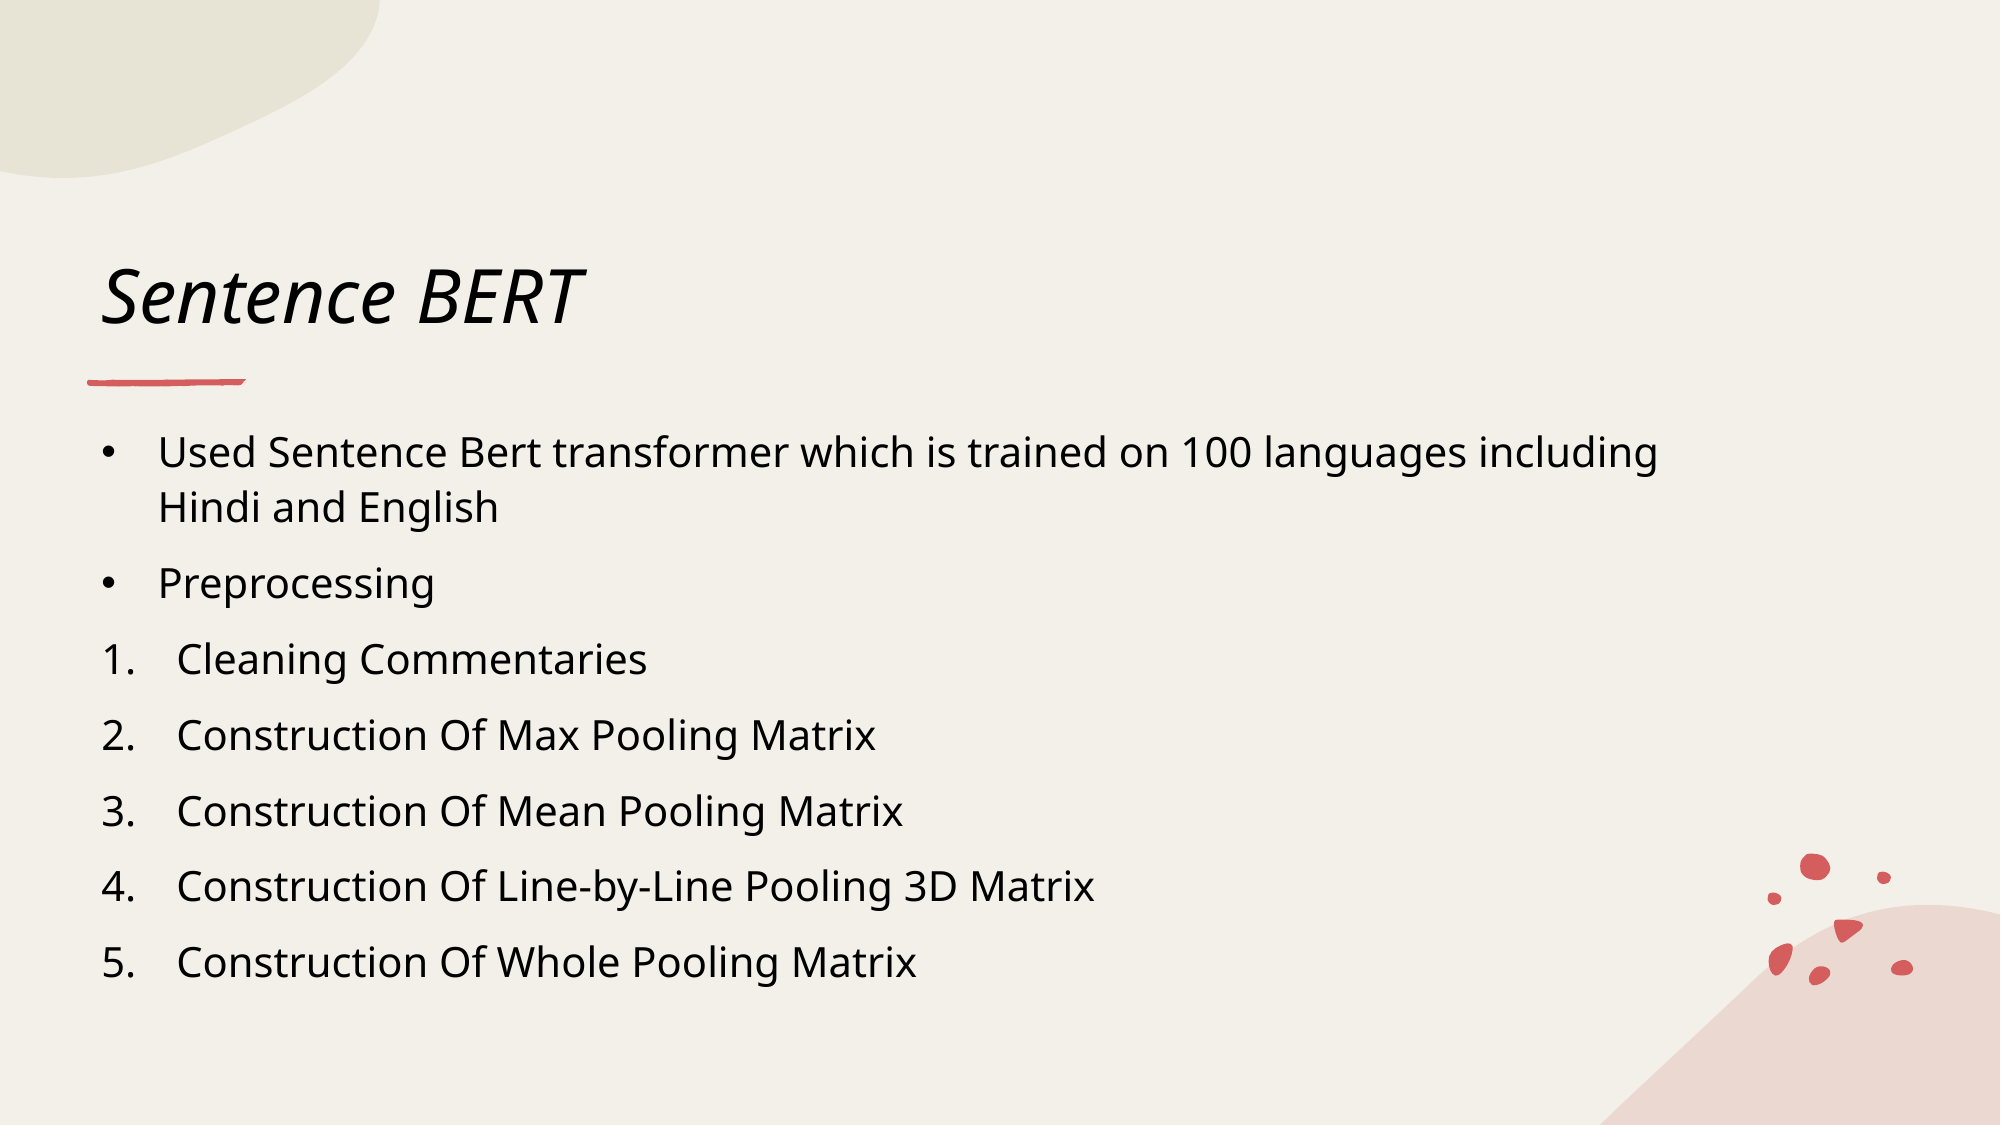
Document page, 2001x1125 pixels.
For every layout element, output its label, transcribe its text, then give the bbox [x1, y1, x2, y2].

title Sentence BERT [86, 129, 1740, 347]
list Used Sentence Bert transformer which is trained on 100 languages including Hindi and English Preprocessing Cleaning Commentaries Construction Of Max Pooling Matrix Construction Of Mean Pooling Matrix Construction Of Line-by-Line Pooling 3D Matrix Construction Of Whole Pooling Matrix [86, 413, 1740, 996]
